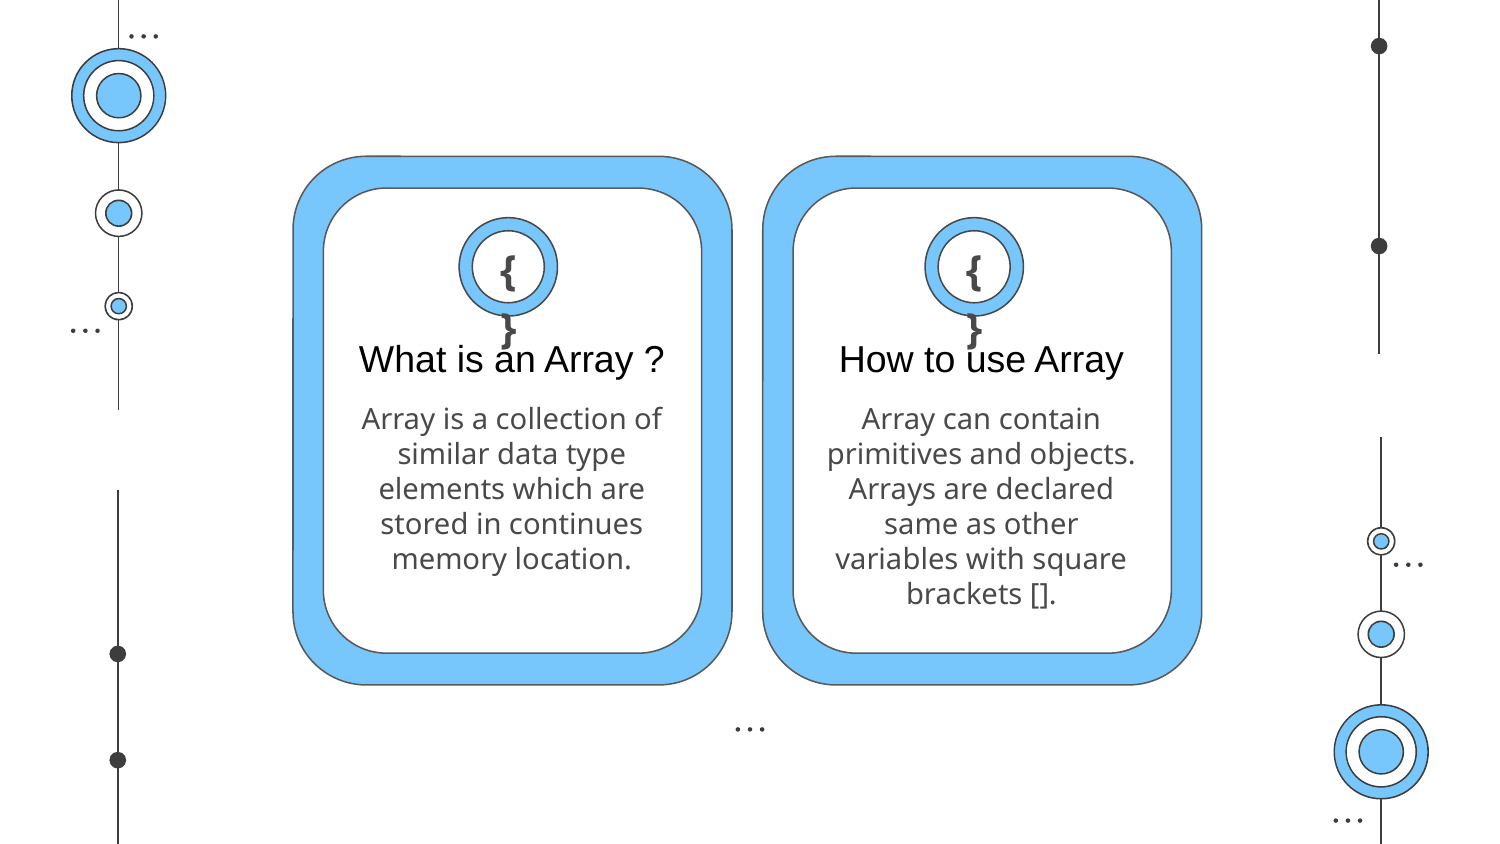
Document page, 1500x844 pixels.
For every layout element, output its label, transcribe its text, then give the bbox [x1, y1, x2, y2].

text_box [292, 156, 732, 685]
text_box What is an Array ? [340, 331, 683, 383]
text_box [323, 188, 702, 654]
text_box How to use Array [810, 334, 1153, 381]
text_box [762, 156, 1202, 685]
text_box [458, 217, 558, 317]
text_box [793, 188, 1172, 654]
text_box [924, 217, 1024, 317]
text_box Array is a collection of similar data type elements which are stored in continues memory location. [340, 385, 683, 609]
text_box Array can contain primitives and objects. Arrays are declared same as other variables with square brackets []. [810, 385, 1153, 609]
